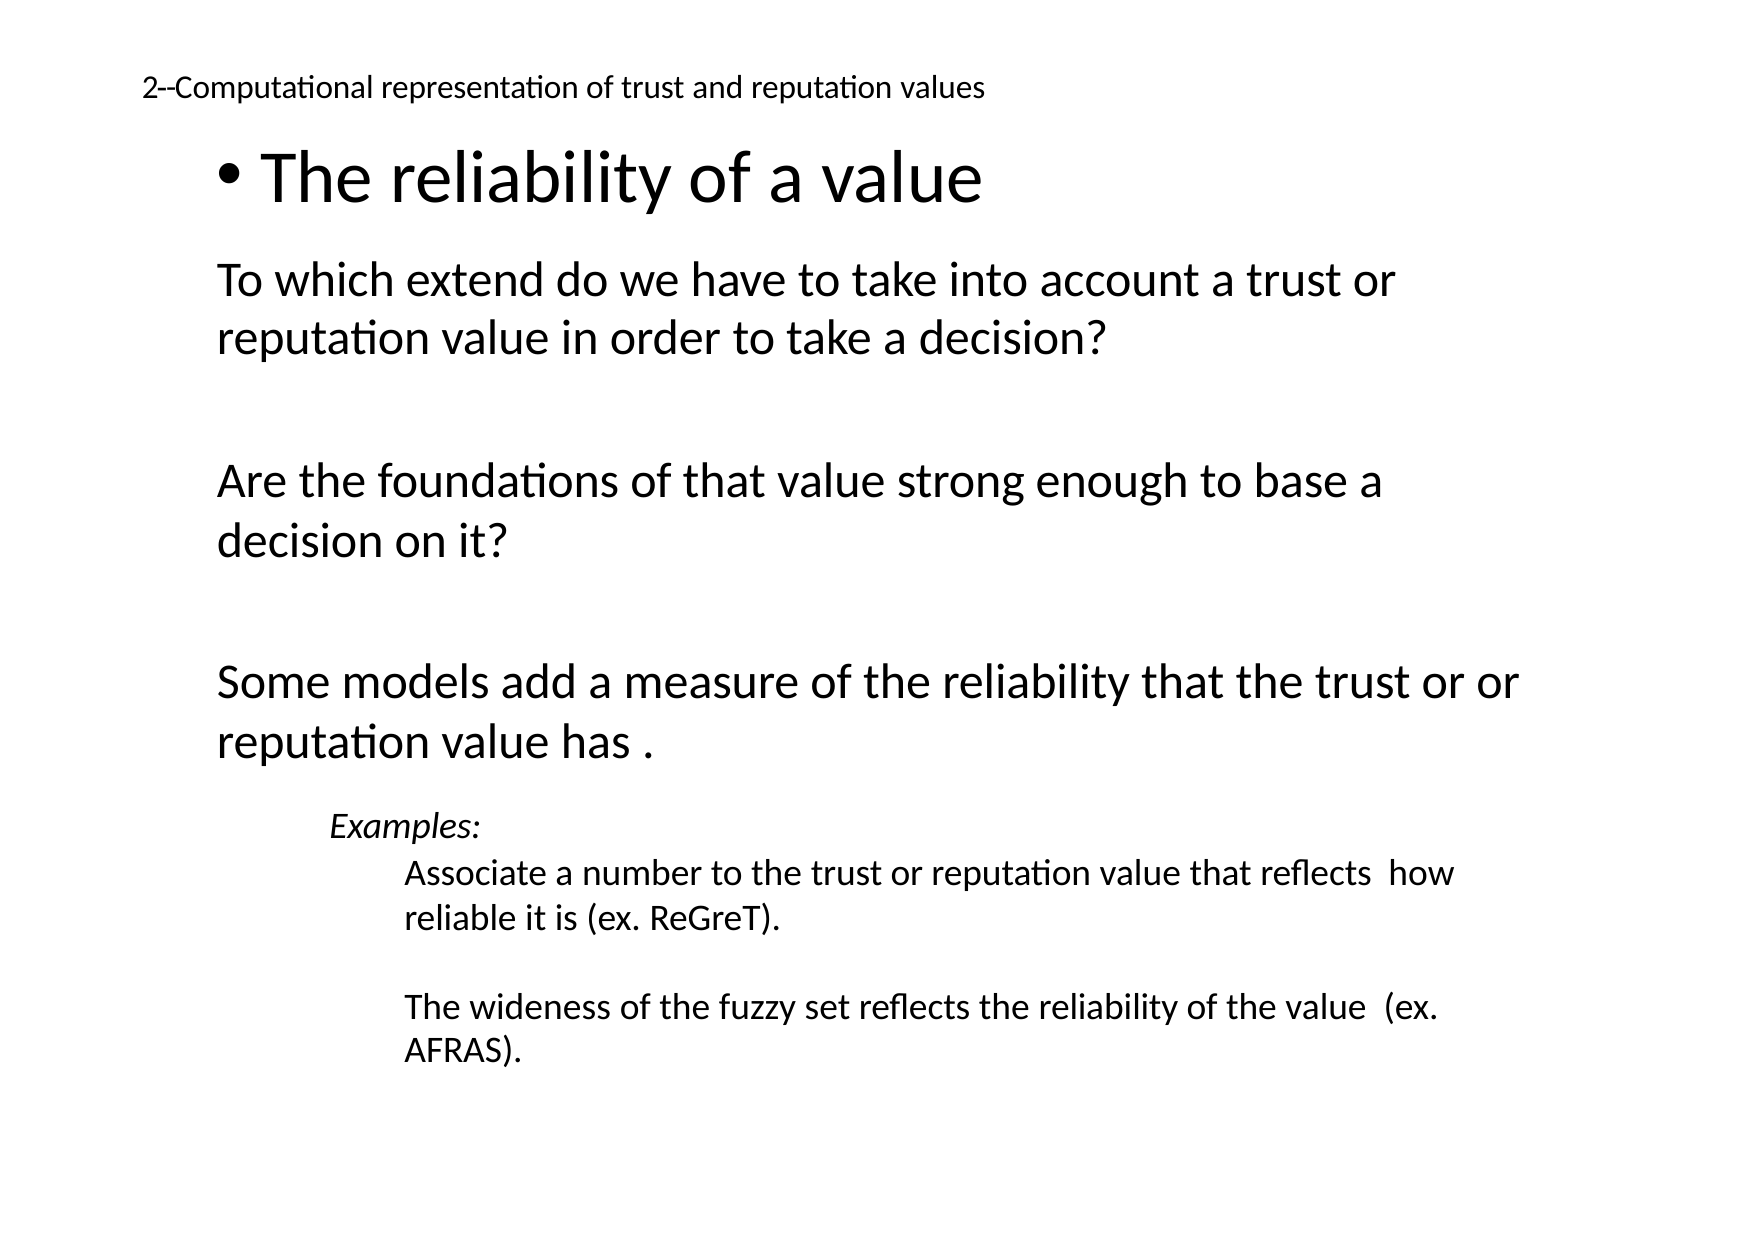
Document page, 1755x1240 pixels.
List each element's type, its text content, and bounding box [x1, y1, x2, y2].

text_box 2 -­‐ Computational representation of trust and reputation values The reliability of a value To which extend do we have to take into account a trust or reputation value in order to take a decision? Are the foundations of that value strong enough to base a decision on it? Some models add a measure of the reliability that the trust or or reputation value has . Examples: Associate a number to the trust or reputation value that reﬂects how reliable it is (ex. ReGreT). The wideness of the fuzzy set reﬂects the reliability of the value (ex. AFRAS). [139, 54, 1653, 1071]
